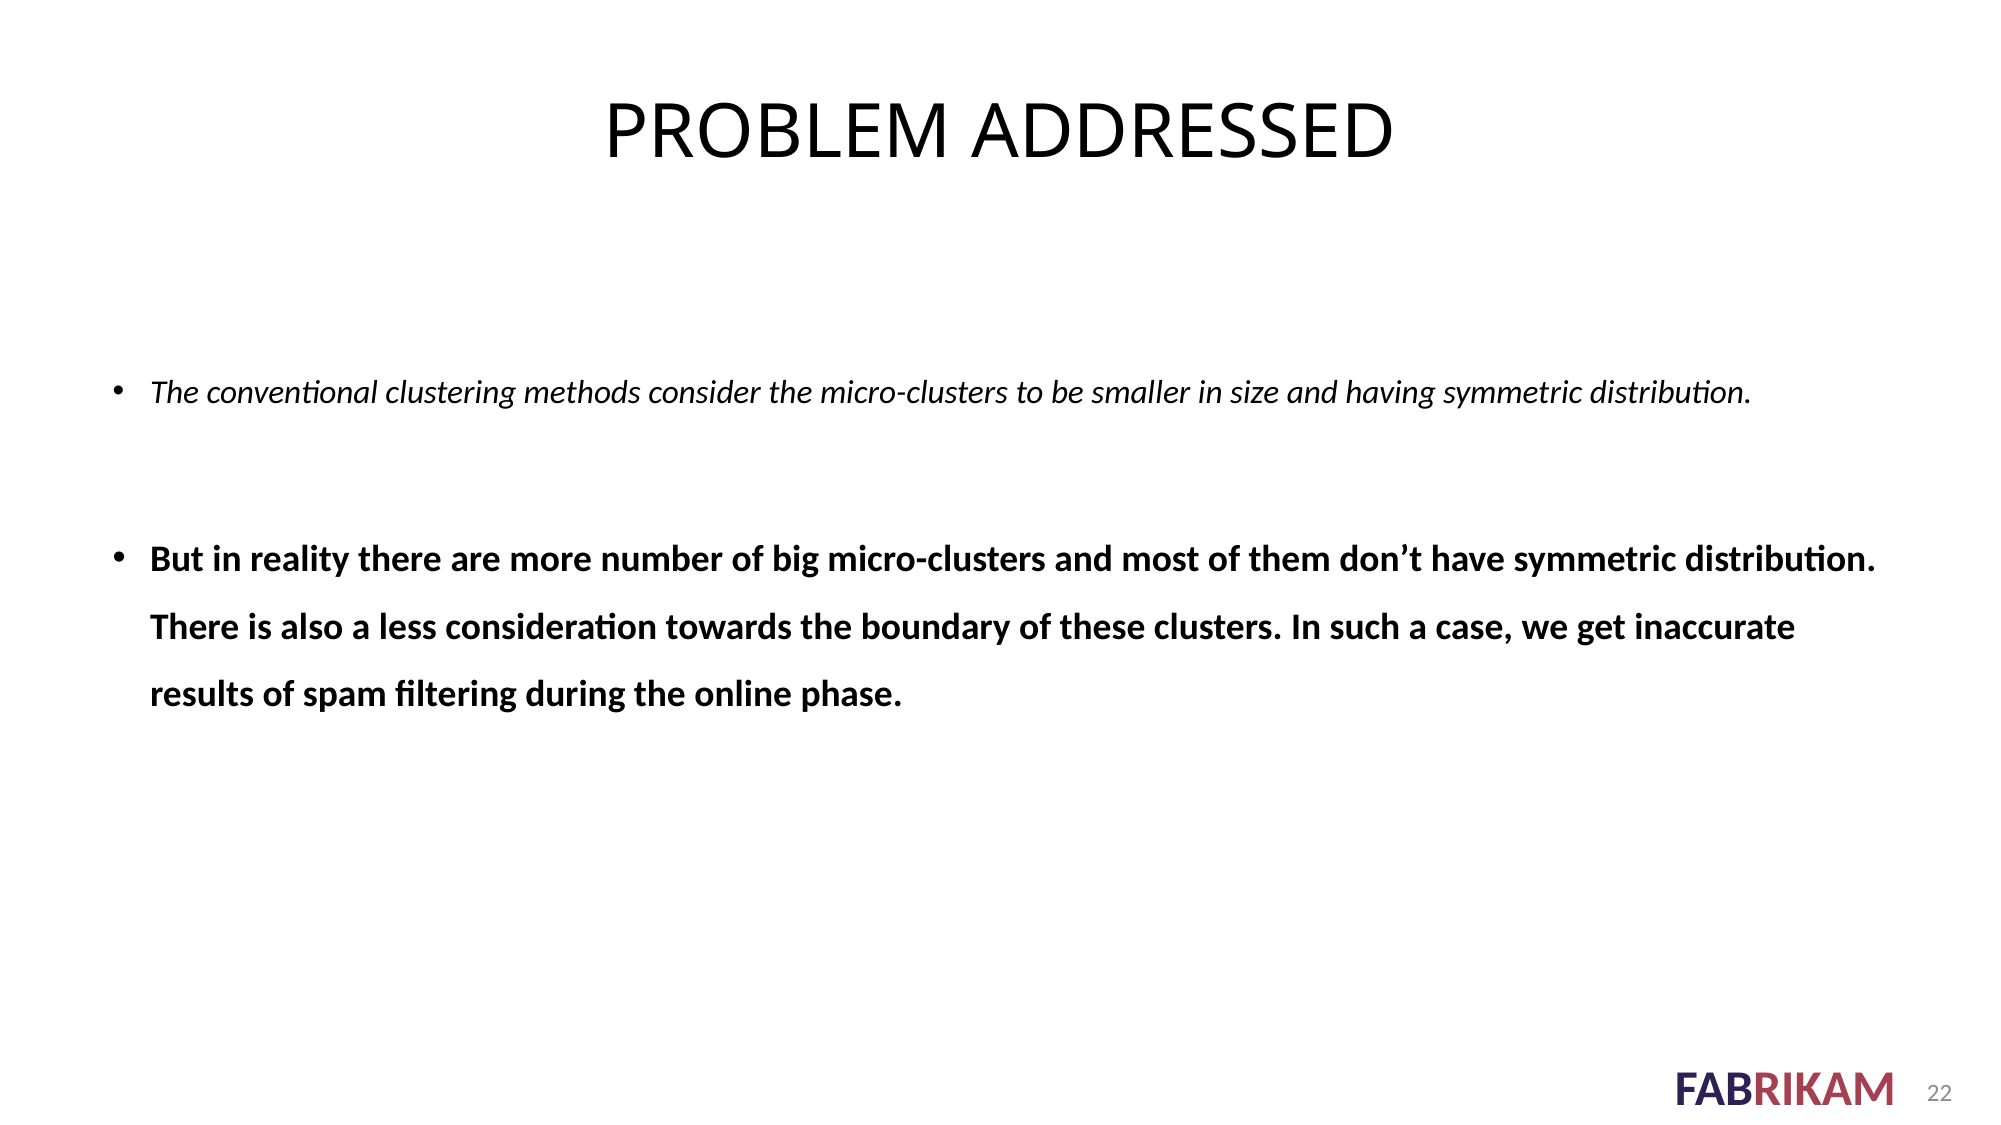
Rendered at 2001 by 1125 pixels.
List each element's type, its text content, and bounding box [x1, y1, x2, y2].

list The conventional clustering methods consider the micro-clusters to be smaller in size and having symmetric distribution. But in reality there are more number of big micro-clusters and most of them don’t have symmetric distribution. There is also a less consideration towards the boundary of these clusters. In such a case, we get inaccurate results of spam filtering during the online phase. [97, 342, 1901, 1014]
slide_number 22 [1894, 1061, 1968, 1121]
title PROBLEM addressed [97, 59, 1903, 196]
